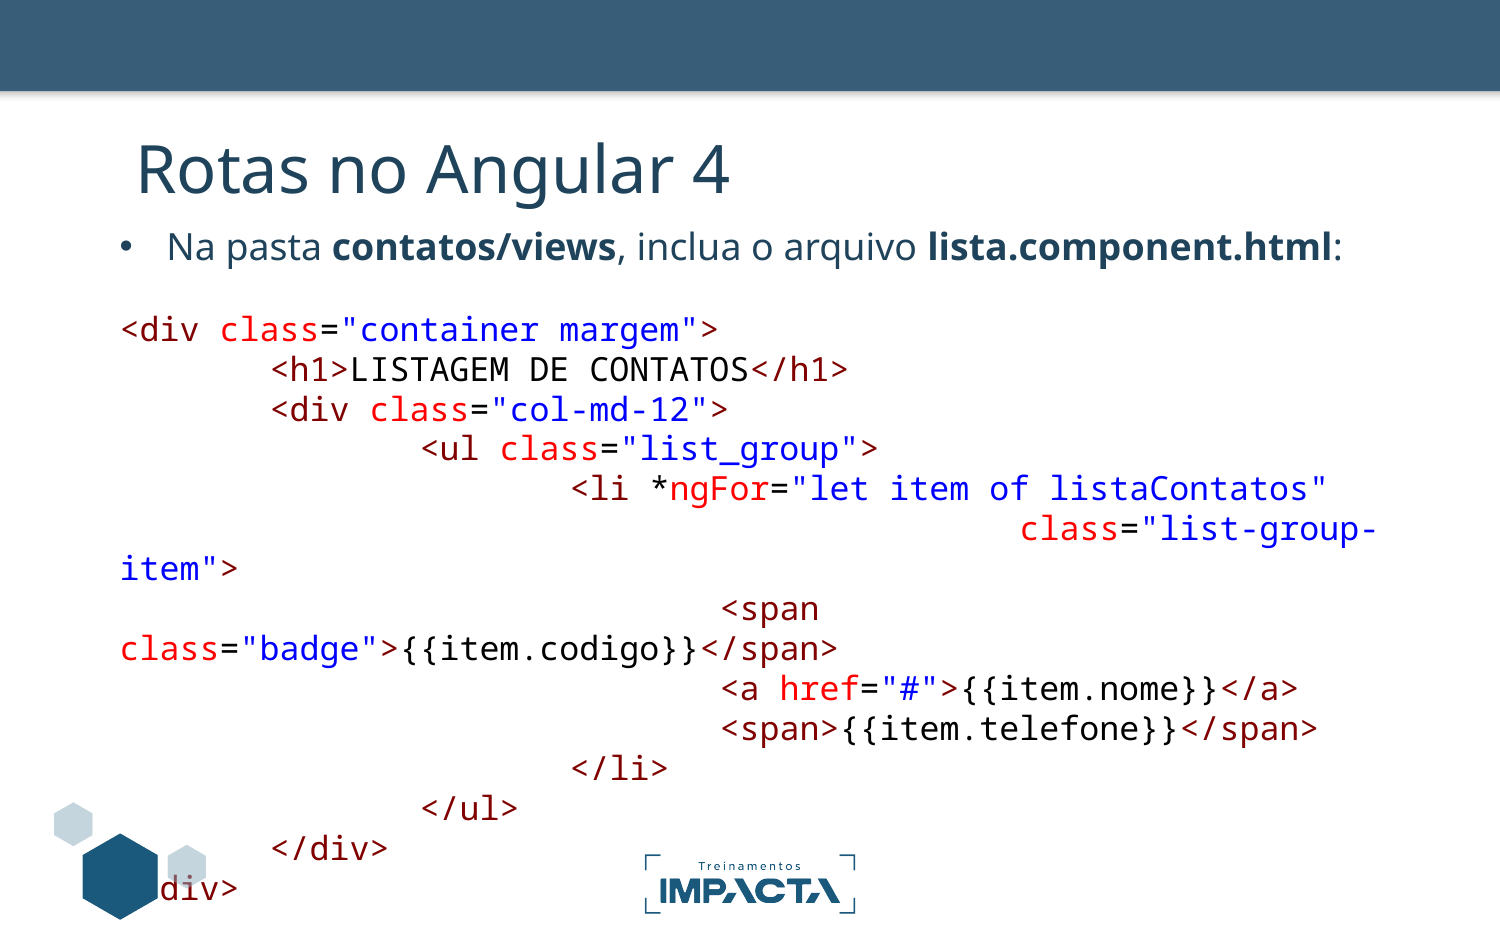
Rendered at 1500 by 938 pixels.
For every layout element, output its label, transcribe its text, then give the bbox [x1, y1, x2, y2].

text_box Rotas no Angular 4 [120, 119, 746, 215]
picture [633, 847, 867, 921]
text_box [0, 0, 1500, 92]
text_box Na pasta contatos/views, inclua o arquivo lista.component.html: <div class="container margem"> <h1>LISTAGEM DE CONTATOS</h1> <div class="col-md-12"> <ul class="list_group"> <li *ngFor="let item of listaContatos" class="list-group-item"> <span class="badge">{{item.codigo}}</span> <a href="#">{{item.nome}}</a> <span>{{item.telefone}}</span> </li> </ul> </div> </div> [104, 215, 1447, 938]
picture [54, 802, 206, 921]
